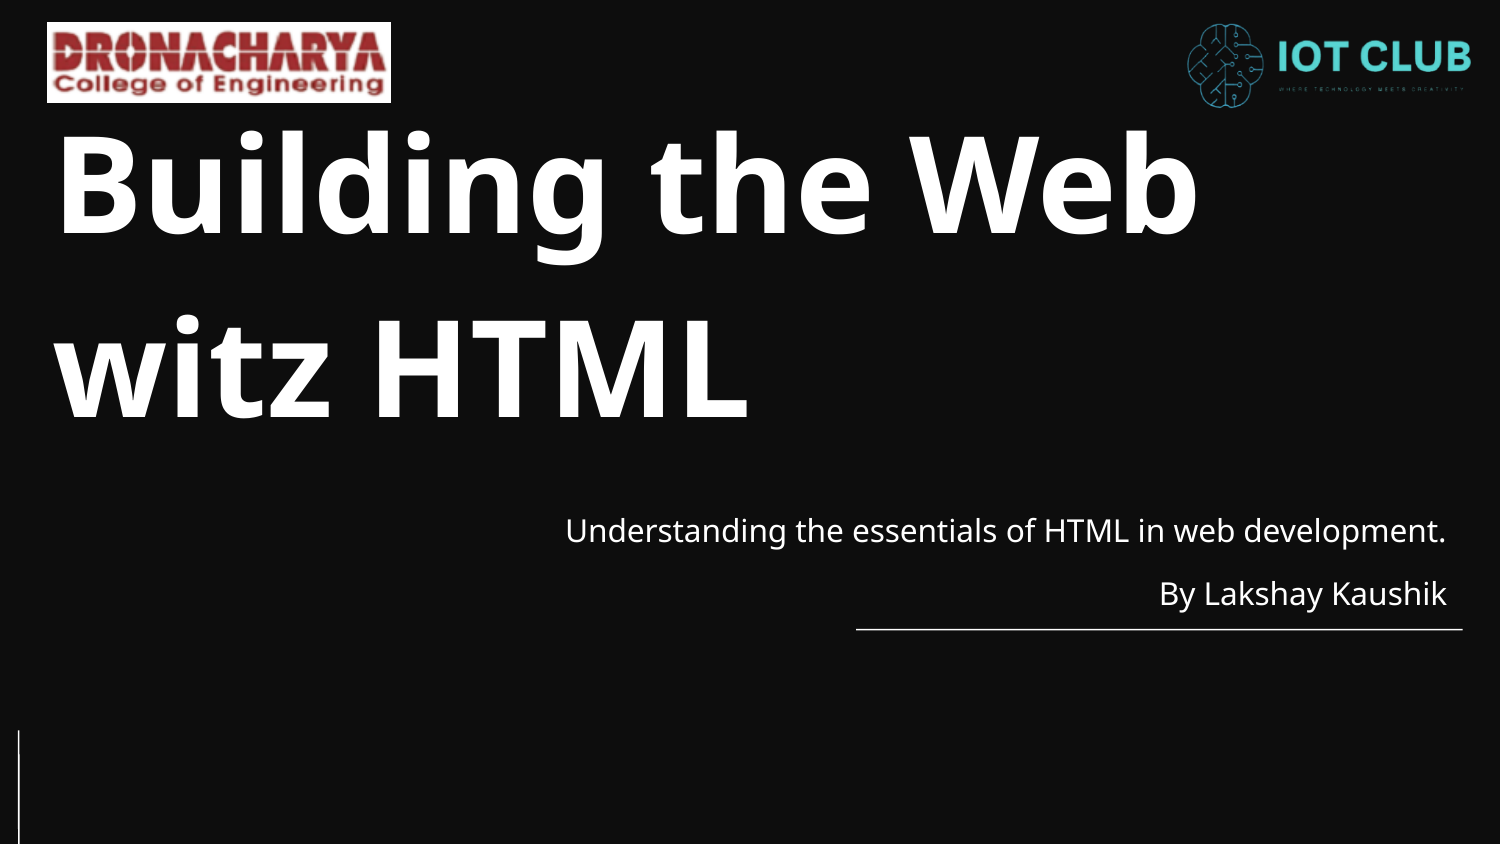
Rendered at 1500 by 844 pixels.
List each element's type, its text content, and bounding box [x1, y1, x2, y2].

picture [1172, 0, 1500, 156]
subtitle Understanding the essentials of HTML in web development. By Lakshay Kaushik [439, 493, 1463, 630]
picture [46, 21, 392, 104]
title Building the Web witz HTML [37, 73, 1305, 472]
